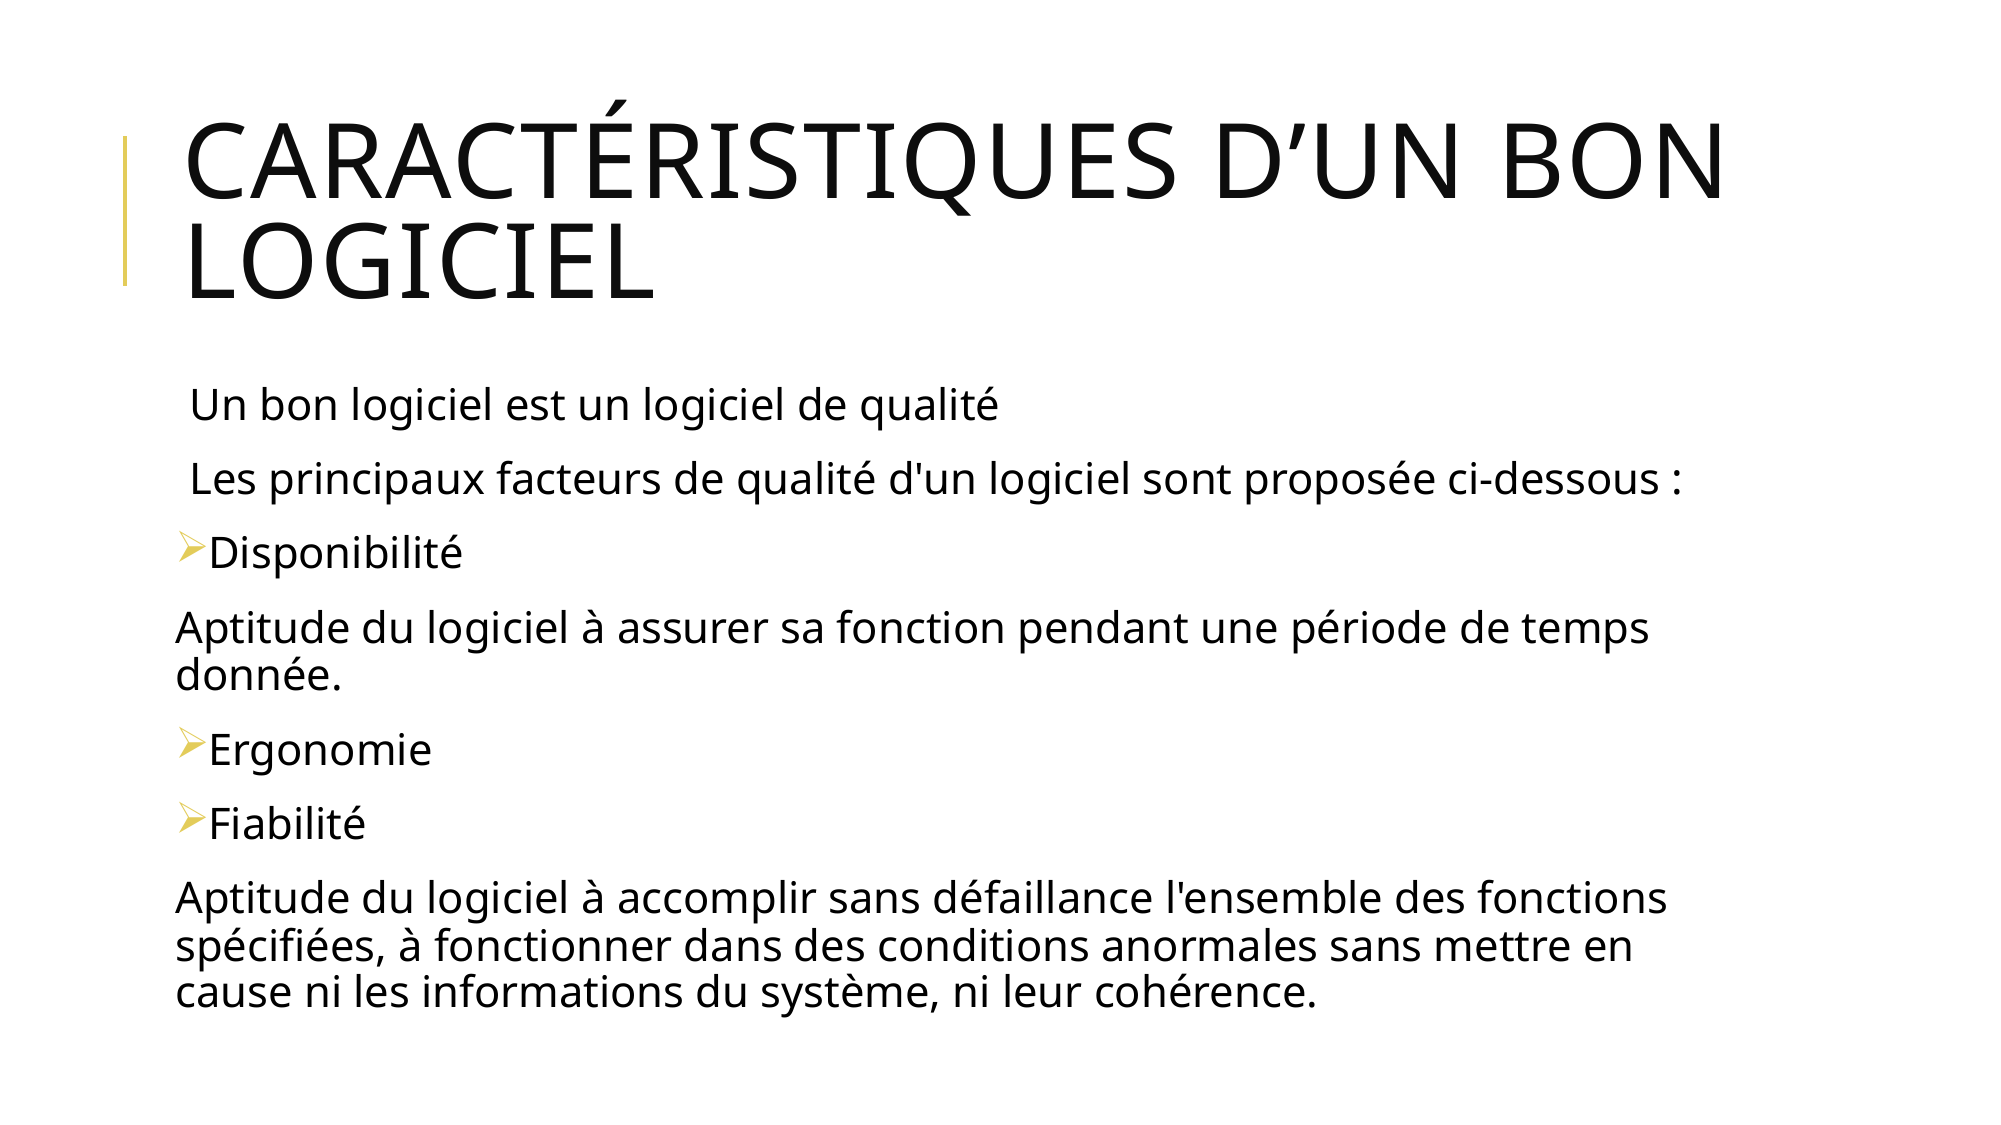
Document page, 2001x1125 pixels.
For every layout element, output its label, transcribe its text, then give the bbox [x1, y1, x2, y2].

list Un bon logiciel est un logiciel de qualité Les principaux facteurs de qualité d'un logiciel sont proposée ci-dessous : Disponibilité Aptitude du logiciel à assurer sa fonction pendant une période de temps donnée. Ergonomie Fiabilité Aptitude du logiciel à accomplir sans défaillance l'ensemble des fonctions spécifiées, à fonctionner dans des conditions anormales sans mettre en cause ni les informations du système, ni leur cohérence. [168, 375, 1763, 1035]
title Caractéristiques d’un bon logiciel [168, 96, 1763, 342]
